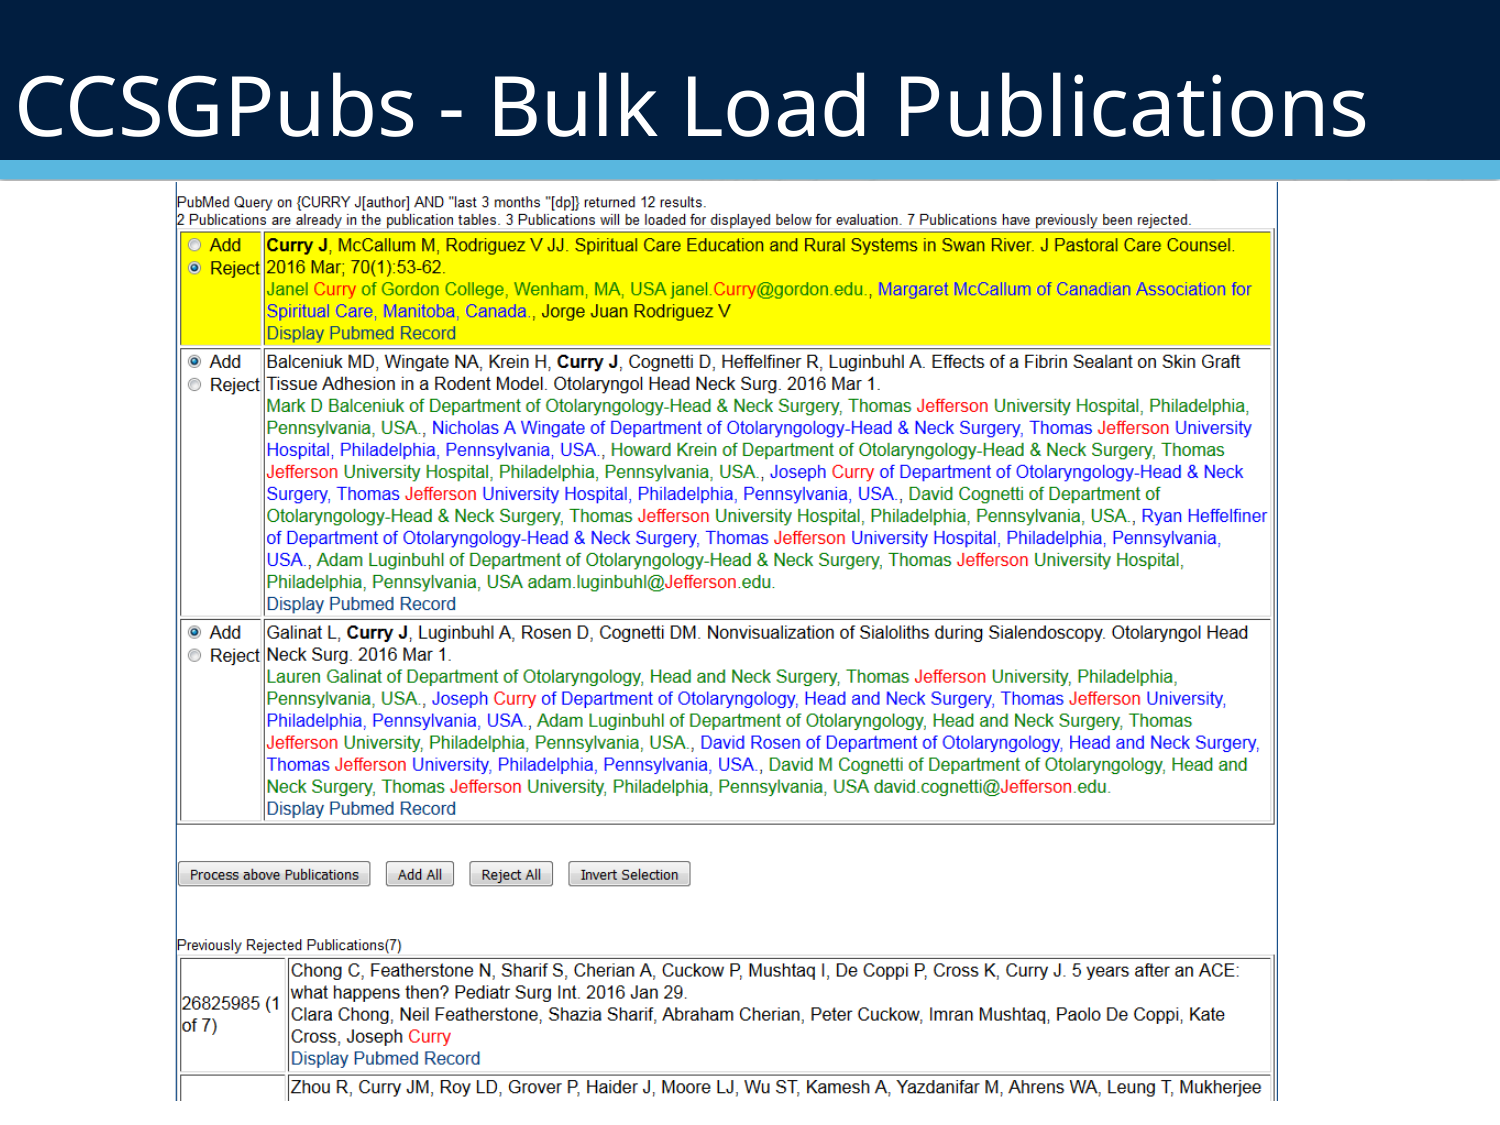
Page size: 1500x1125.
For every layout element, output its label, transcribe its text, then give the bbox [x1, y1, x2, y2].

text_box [0, 181, 1500, 1125]
title CCSGPubs - Bulk Load Publications [0, 0, 1500, 160]
